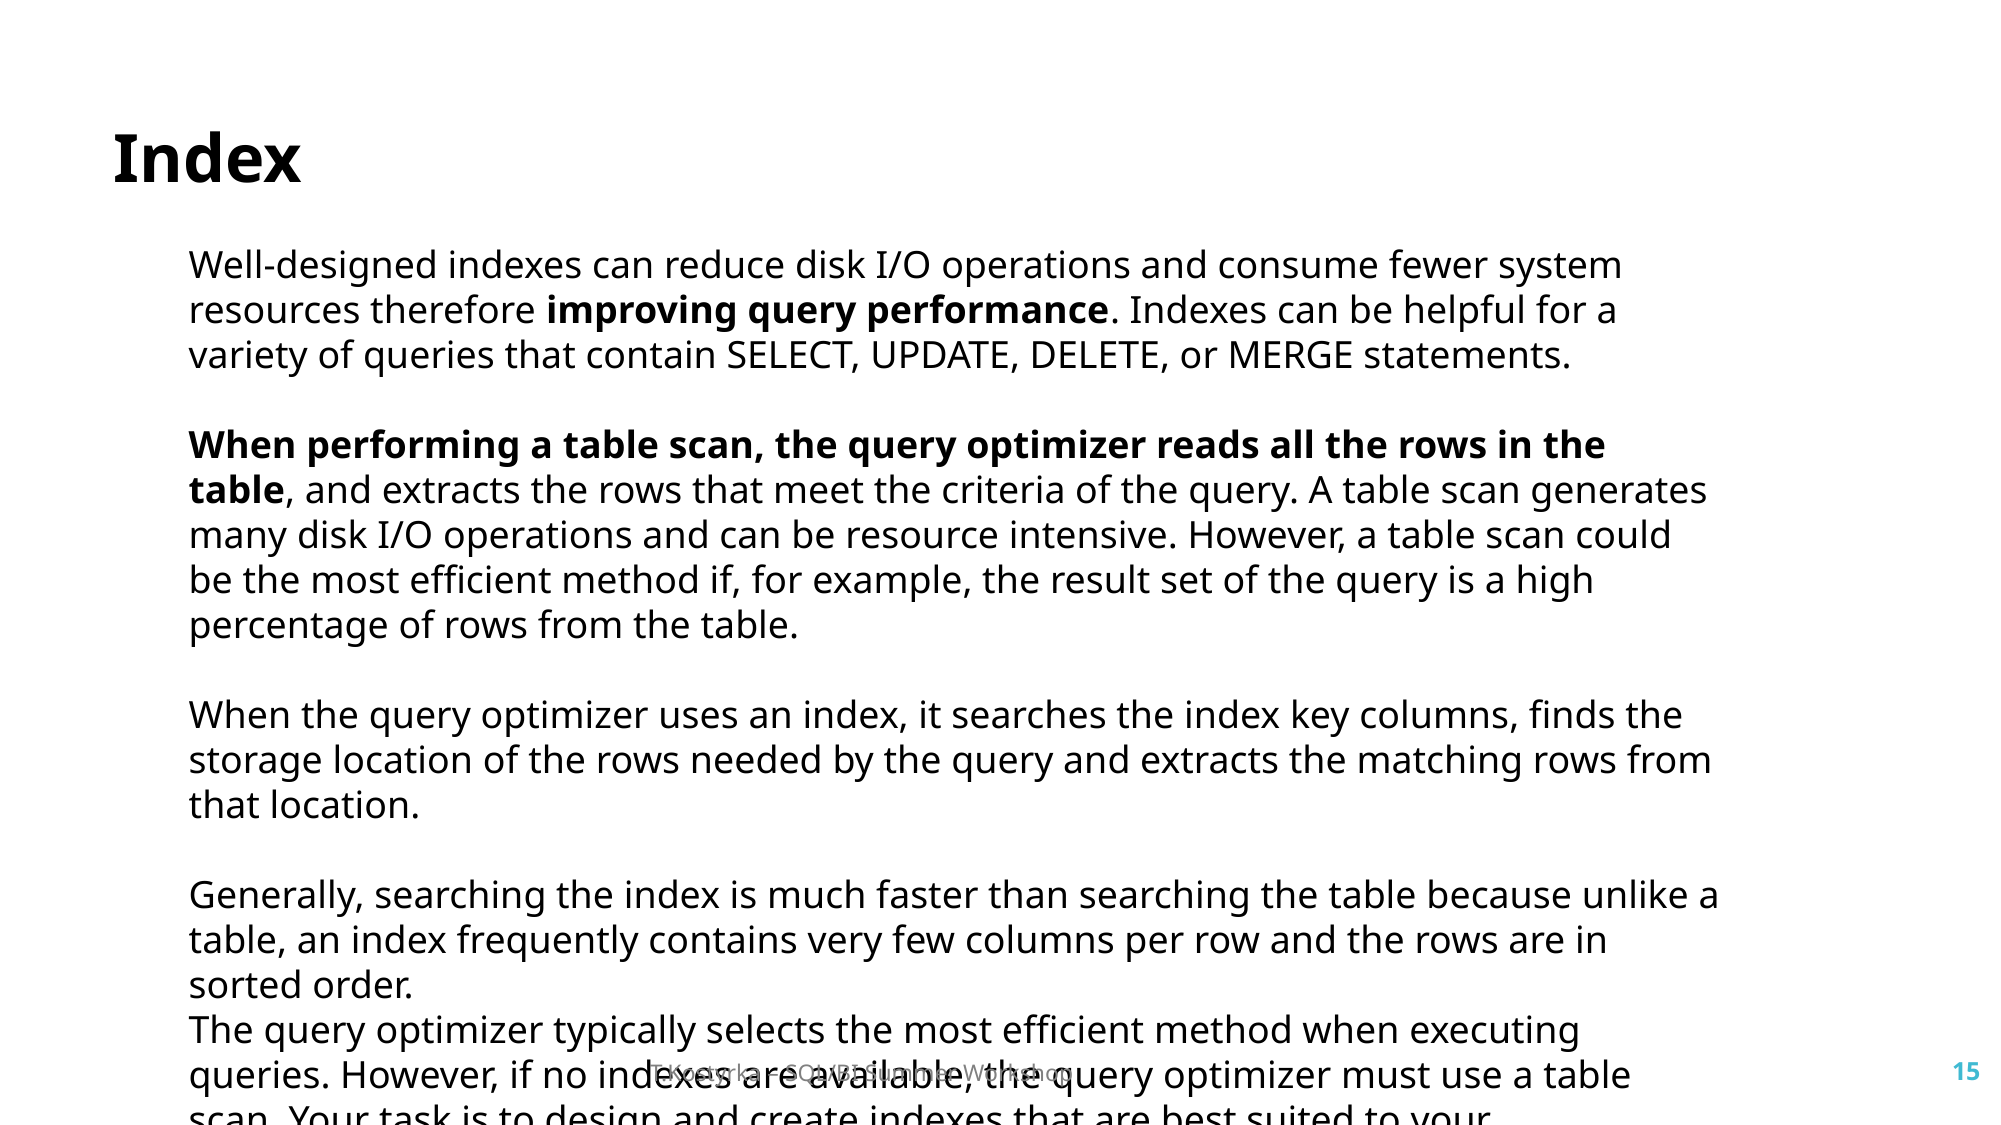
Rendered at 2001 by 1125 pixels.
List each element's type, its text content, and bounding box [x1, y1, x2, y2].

footer T.Kostyrka – SQL/BI Summer Workshop [634, 1042, 1605, 1103]
text_box Index Well-designed indexes can reduce disk I/O operations and consume fewer system resources therefore improving query performance. Indexes can be helpful for a variety of queries that contain SELECT, UPDATE, DELETE, or MERGE statements. When performing a table scan, the query optimizer reads all the rows in the table, and extracts the rows that meet the criteria of the query. A table scan generates many disk I/O operations and can be resource intensive. However, a table scan could be the most efficient method if, for example, the result set of the query is a high percentage of rows from the table. When the query optimizer uses an index, it searches the index key columns, finds the storage location of the rows needed by the query and extracts the matching rows from that location. Generally, searching the index is much faster than searching the table because unlike a table, an index frequently contains very few columns per row and the rows are in sorted order. The query optimizer typically selects the most efficient method when executing queries. However, if no indexes are available, the query optimizer must use a table scan. Your task is to design and create indexes that are best suited to your environment so that the query optimizer has a selection of efficient indexes from which to select. [99, 108, 1738, 1125]
slide_number 15 [1744, 1042, 1996, 1103]
